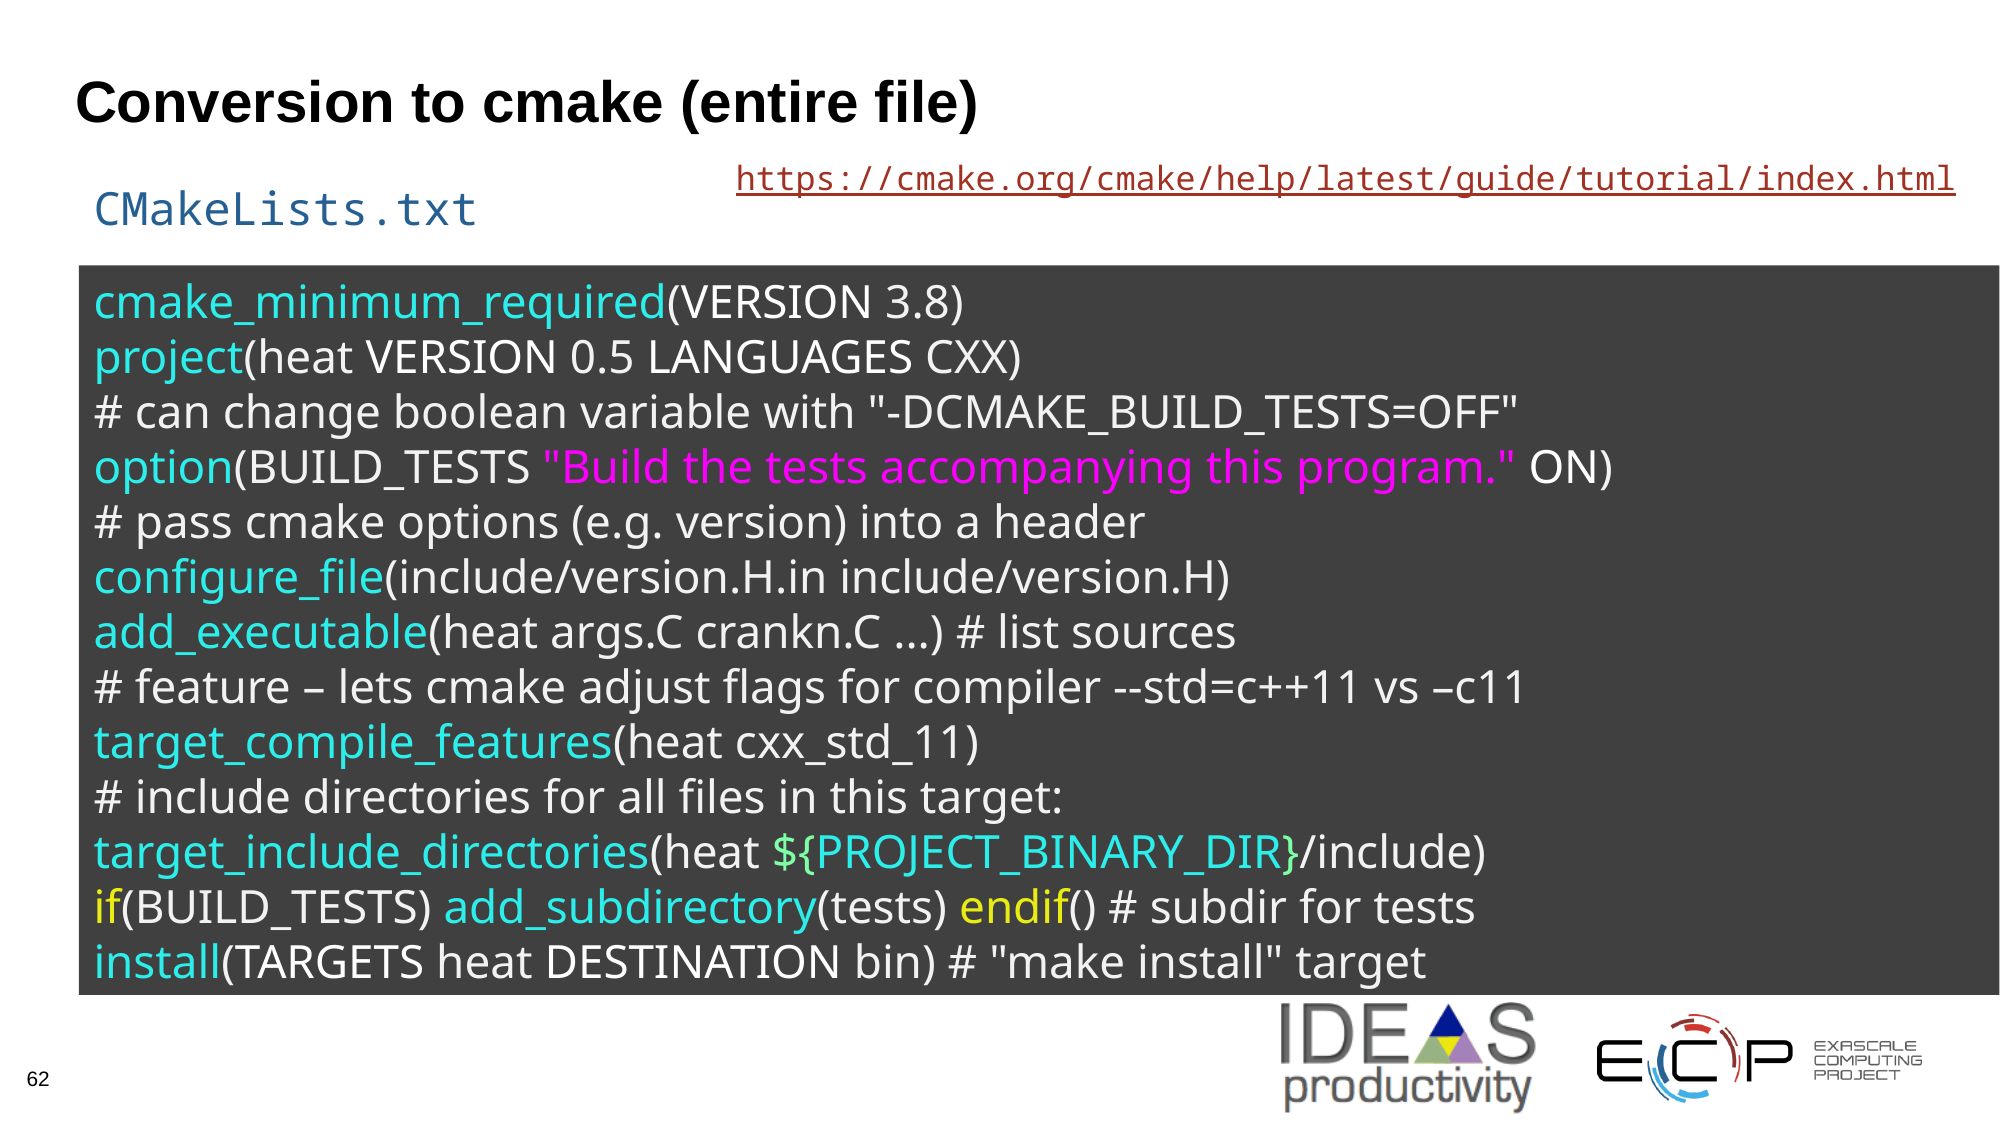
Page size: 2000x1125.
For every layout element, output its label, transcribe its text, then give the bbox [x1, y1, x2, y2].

text_box CMakeLists.txt [78, 172, 1114, 242]
picture [1597, 1014, 1922, 1103]
picture [1280, 1002, 1537, 1114]
title Conversion to cmake (entire file) [59, 67, 1926, 218]
text_box https://cmake.org/cmake/help/latest/guide/tutorial/index.html [721, 150, 2000, 211]
text_box cmake_minimum_required(VERSION 3.8) project(heat VERSION 0.5 LANGUAGES CXX) # can change boolean variable with "-DCMAKE_BUILD_TESTS=OFF" option(BUILD_TESTS "Build the tests accompanying this program." ON) # pass cmake options (e.g. version) into a header configure_file(include/version.H.in include/version.H) add_executable(heat args.C crankn.C ...) # list sources # feature – lets cmake adjust flags for compiler --std=c++11 vs –c11 target_compile_features(heat cxx_std_11) # include directories for all files in this target: target_include_directories(heat ${PROJECT_BINARY_DIR}/include) if(BUILD_TESTS) add_subdirectory(tests) endif() # subdir for tests install(TARGETS heat DESTINATION bin) # "make install" target [78, 265, 2000, 995]
